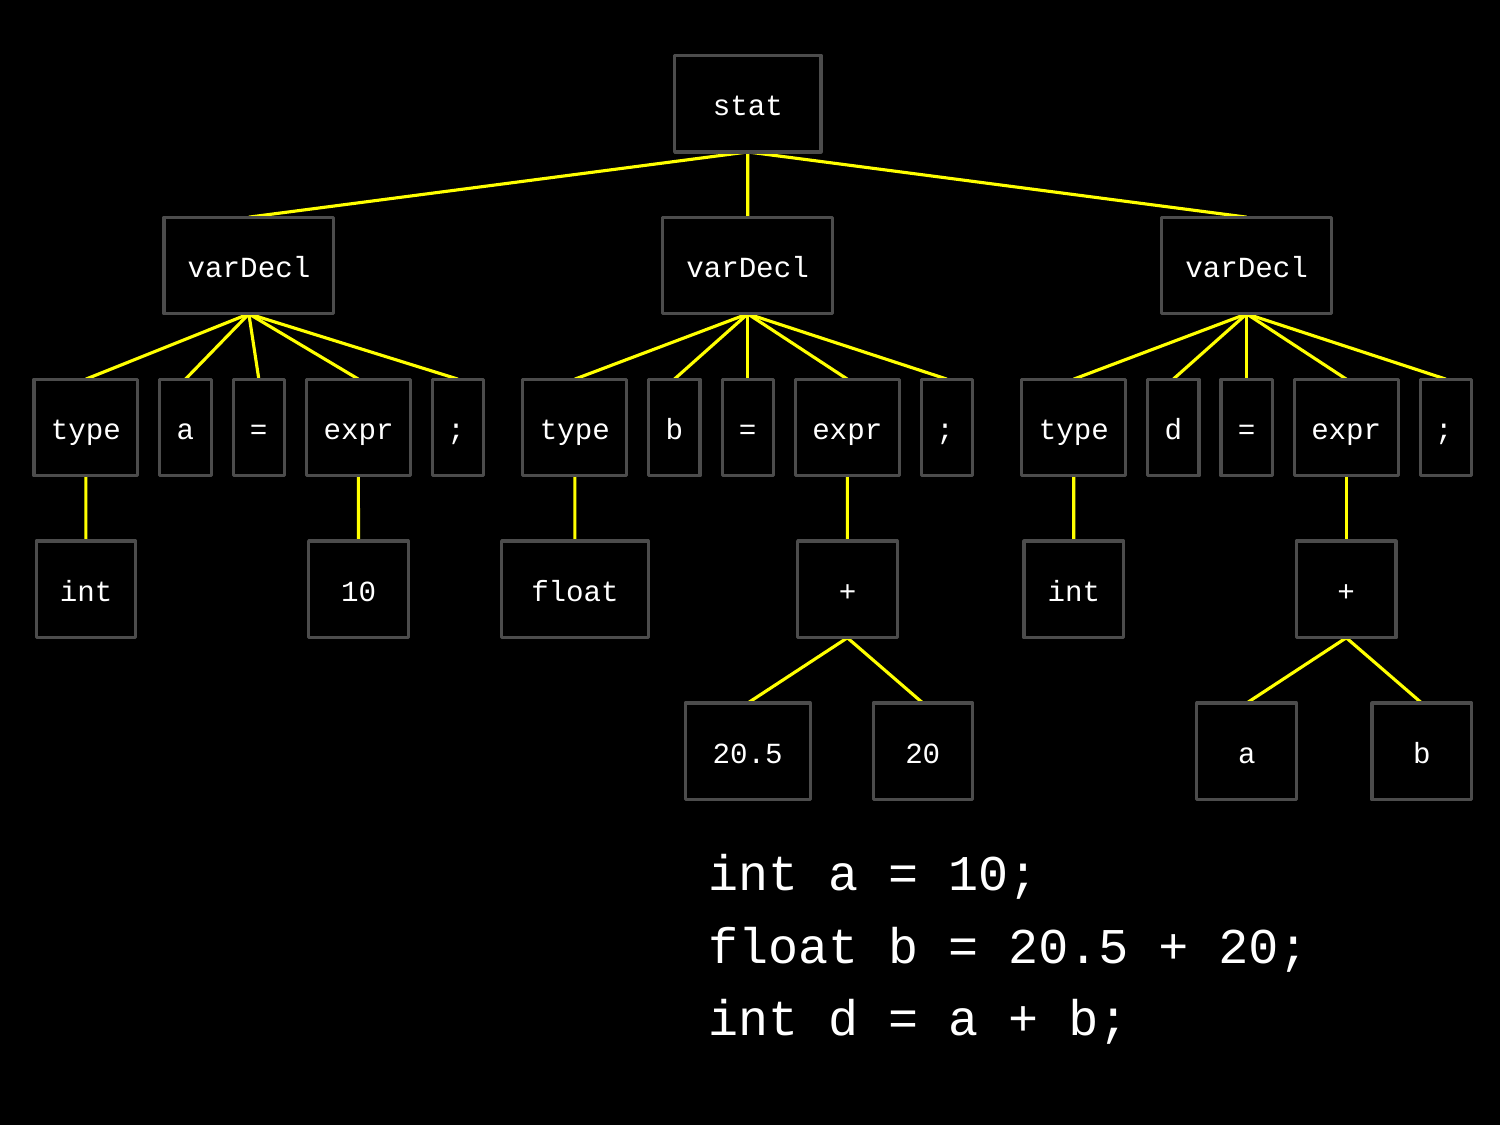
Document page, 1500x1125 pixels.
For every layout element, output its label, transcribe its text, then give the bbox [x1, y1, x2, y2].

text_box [1246, 637, 1344, 704]
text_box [1346, 637, 1422, 704]
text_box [248, 151, 746, 218]
text_box 20.5 [685, 703, 811, 800]
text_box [747, 313, 948, 380]
text_box b [1371, 703, 1472, 800]
text_box float [501, 541, 649, 638]
text_box 20 [873, 703, 973, 800]
text_box ; [1420, 379, 1472, 476]
text_box type [33, 379, 138, 476]
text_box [574, 313, 673, 380]
list int a = 10; float b = 20.5 + 20; int d = a + b; [693, 825, 1474, 1103]
text_box type [522, 379, 627, 476]
text_box ; [921, 379, 973, 476]
text_box = [722, 389, 774, 476]
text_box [185, 313, 245, 380]
text_box varDecl [1161, 217, 1332, 312]
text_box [847, 637, 924, 704]
text_box d [1147, 388, 1199, 476]
text_box expr [1294, 388, 1399, 476]
text_box varDecl [163, 217, 334, 312]
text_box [1173, 313, 1243, 380]
text_box expr [795, 388, 900, 476]
text_box int [36, 541, 136, 638]
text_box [1073, 313, 1172, 380]
text_box = [233, 389, 285, 476]
text_box a [1196, 703, 1297, 800]
text_box = [1220, 389, 1273, 476]
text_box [674, 313, 744, 380]
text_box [248, 313, 459, 380]
text_box stat [674, 55, 822, 150]
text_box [747, 637, 846, 704]
text_box b [648, 388, 701, 476]
text_box type [1021, 379, 1126, 476]
text_box ; [432, 379, 484, 476]
text_box a [159, 388, 212, 476]
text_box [85, 313, 184, 380]
text_box 10 [308, 541, 409, 638]
text_box expr [306, 388, 411, 476]
text_box + [1296, 541, 1397, 636]
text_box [1246, 313, 1447, 380]
text_box varDecl [662, 226, 833, 312]
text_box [747, 151, 1247, 218]
text_box int [1024, 541, 1124, 638]
text_box + [797, 541, 898, 636]
